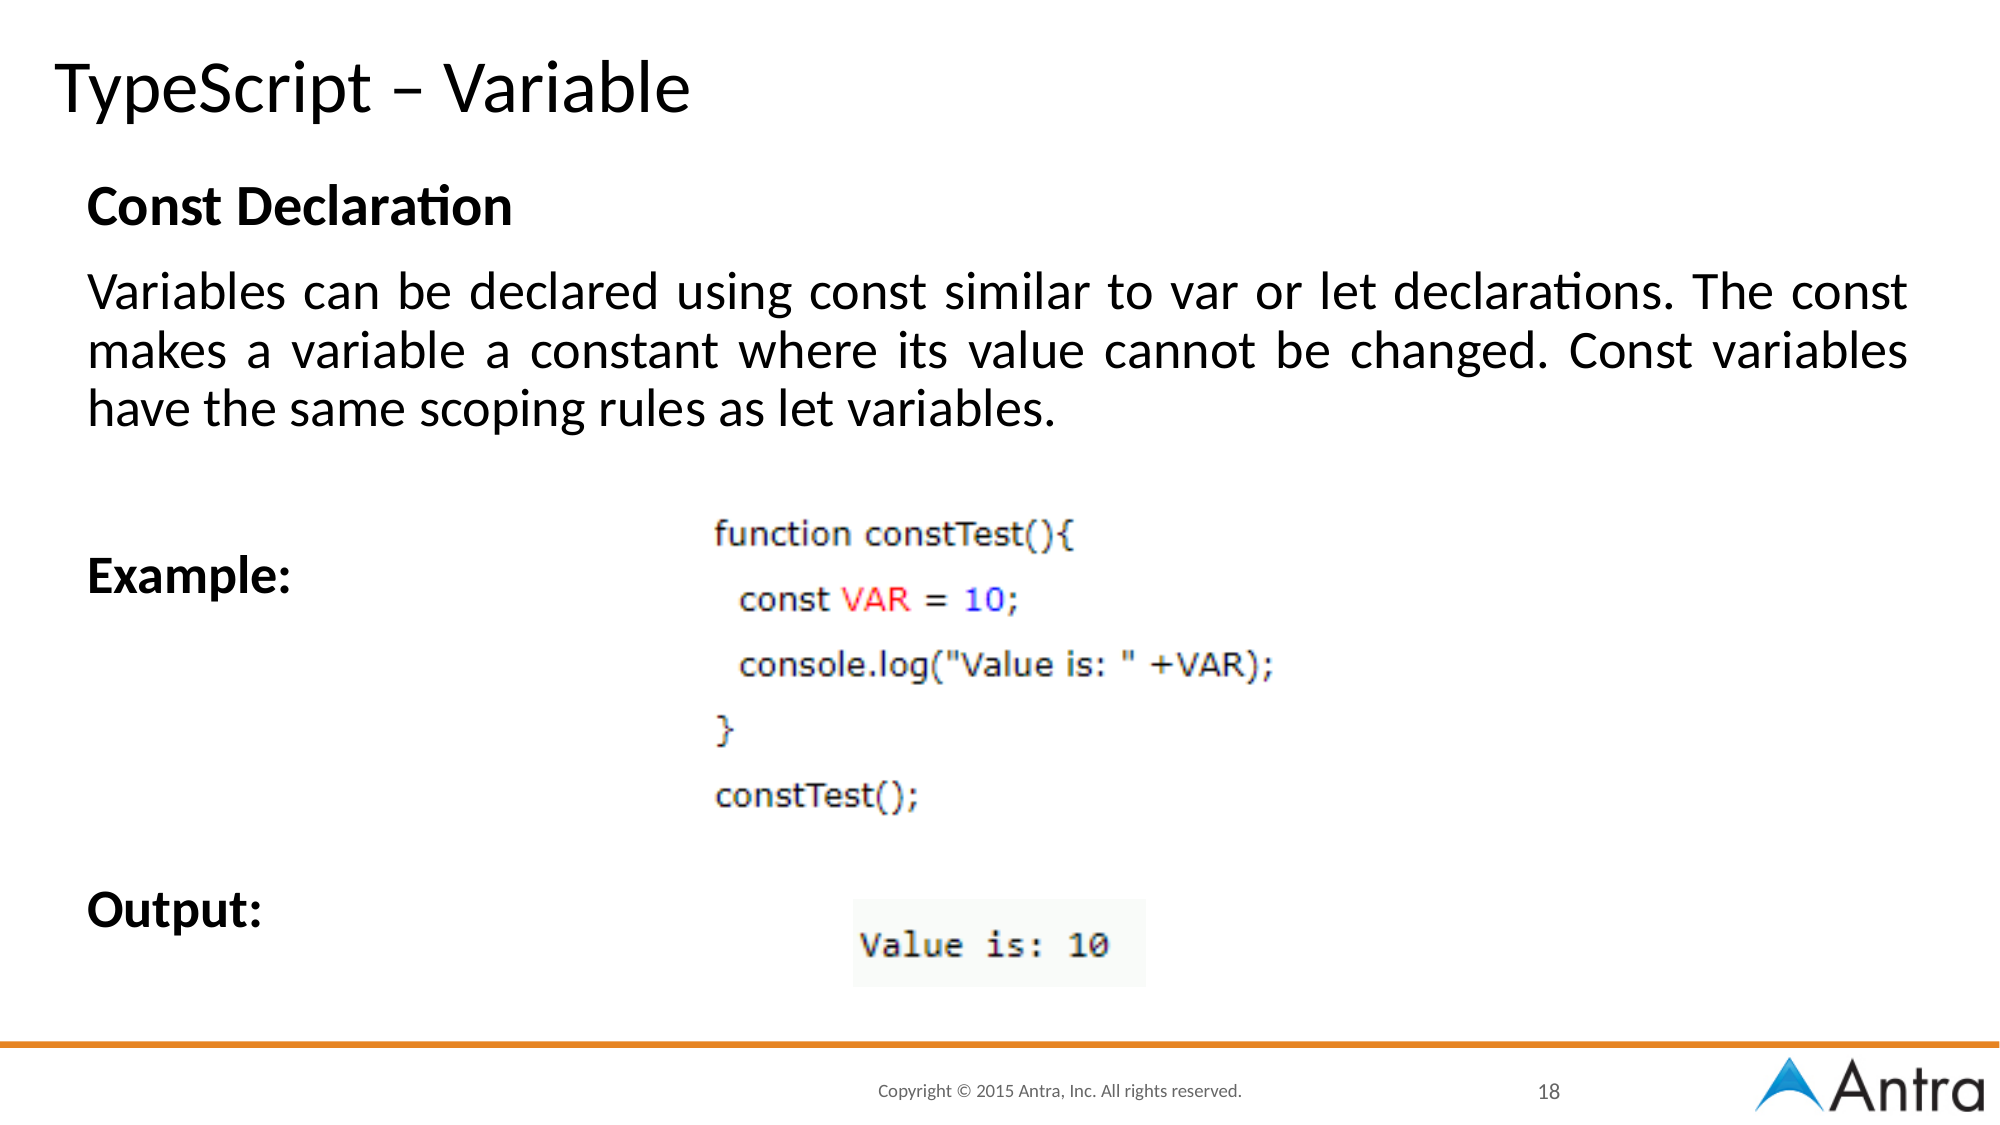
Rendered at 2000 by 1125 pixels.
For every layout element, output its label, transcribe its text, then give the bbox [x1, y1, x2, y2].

slide_number 18 [1498, 1075, 1561, 1106]
picture [700, 501, 1299, 827]
title TypeScript – Variable [55, 42, 1881, 127]
picture [1744, 1048, 1994, 1122]
picture [853, 899, 1147, 988]
list Const Declaration Variables can be declared using const similar to var or let declarations. The const makes a variable a constant where its value cannot be changed. Const variables have the same scoping rules as let variables. Example: Output: [87, 174, 1913, 900]
